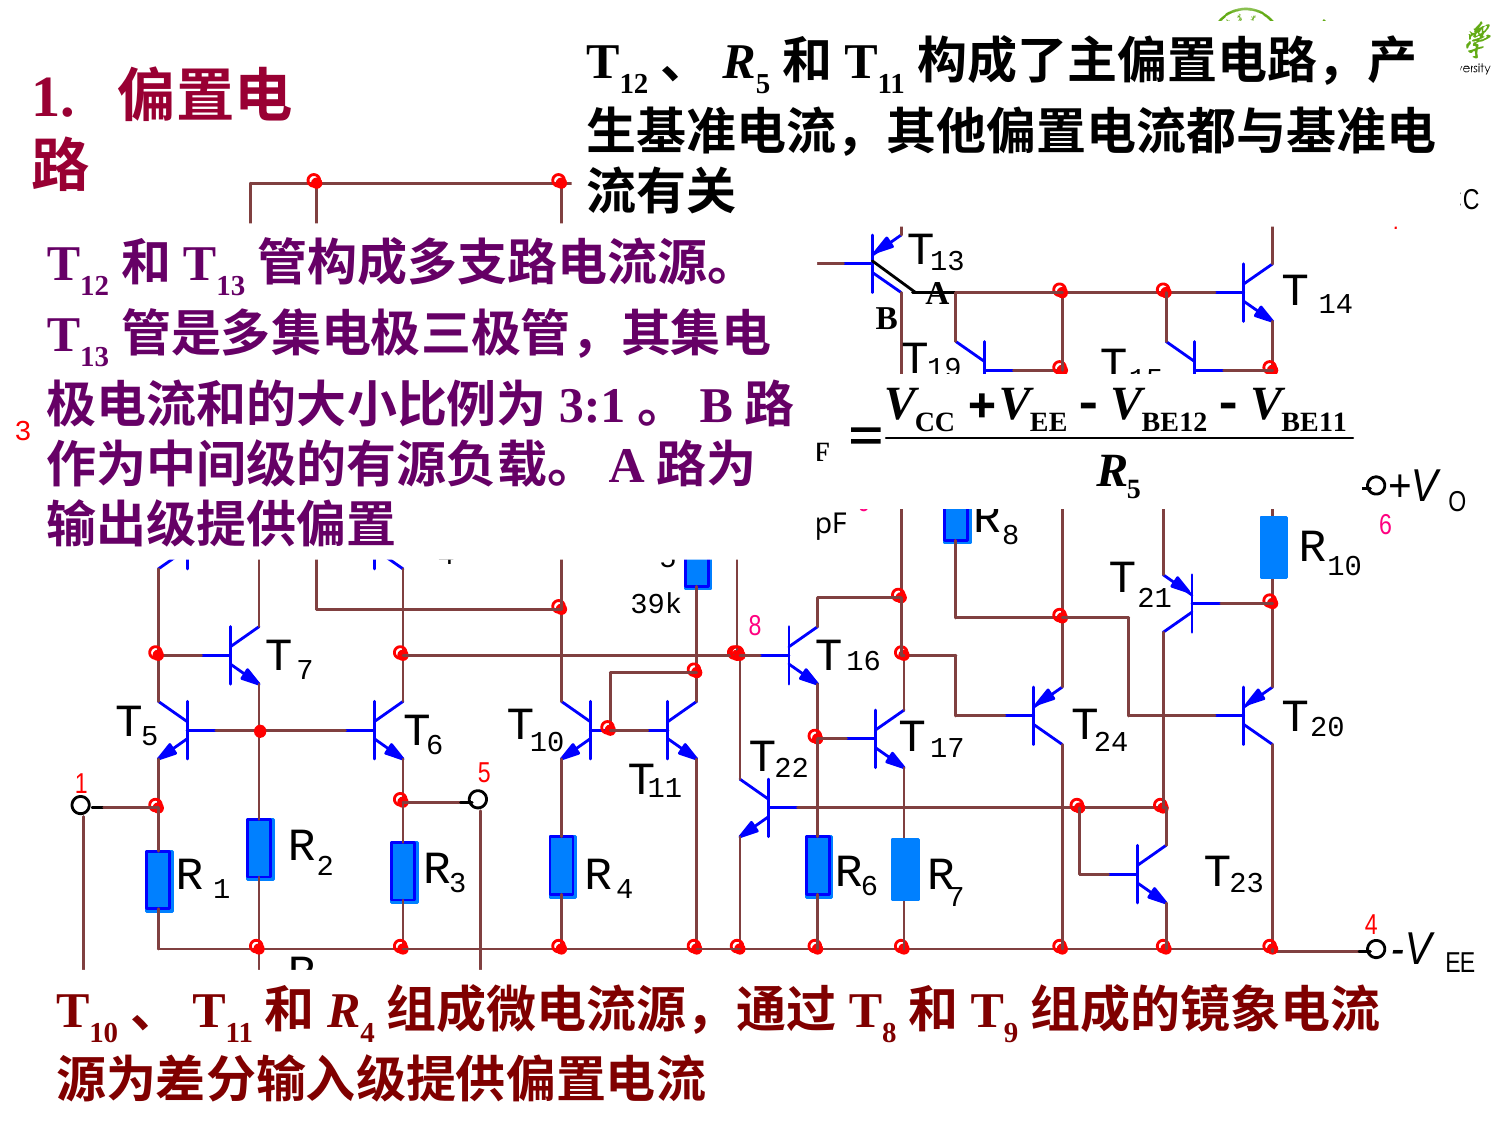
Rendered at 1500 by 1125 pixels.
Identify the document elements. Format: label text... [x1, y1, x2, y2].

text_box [742, 373, 1362, 510]
text_box T10、T11和R4组成微电流源，通过T8和T9组成的镜象电流源为差分输入级提供偏置电流 [41, 1052, 1429, 1116]
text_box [0, 151, 1500, 1045]
text_box T12、R5和T11构成了主偏置电路，产生基准电流，其他偏置电流都与基准电流有关 [571, 21, 1461, 150]
text_box 1. 偏置电路 [16, 50, 361, 150]
picture [1206, 6, 1492, 85]
